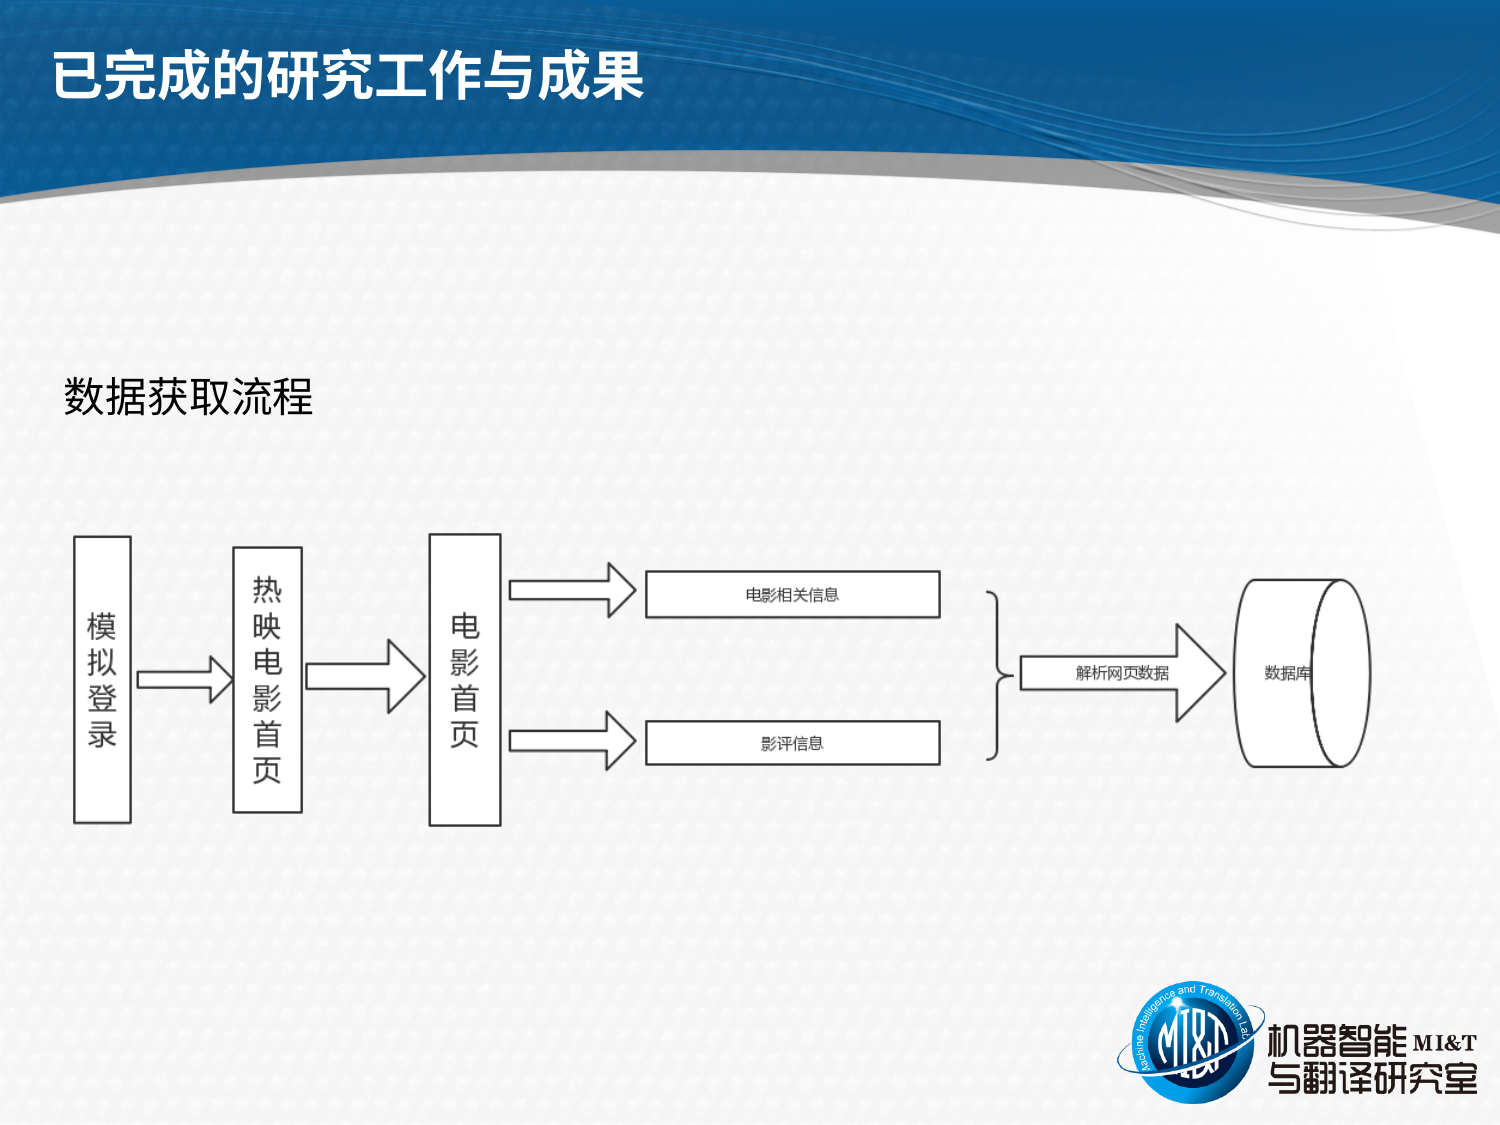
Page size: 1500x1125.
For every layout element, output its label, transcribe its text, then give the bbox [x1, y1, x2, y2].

title 已完成的研究工作与成果 [49, 41, 1447, 148]
picture [0, 0, 1500, 1125]
text_box 数据获取流程 [49, 363, 683, 429]
